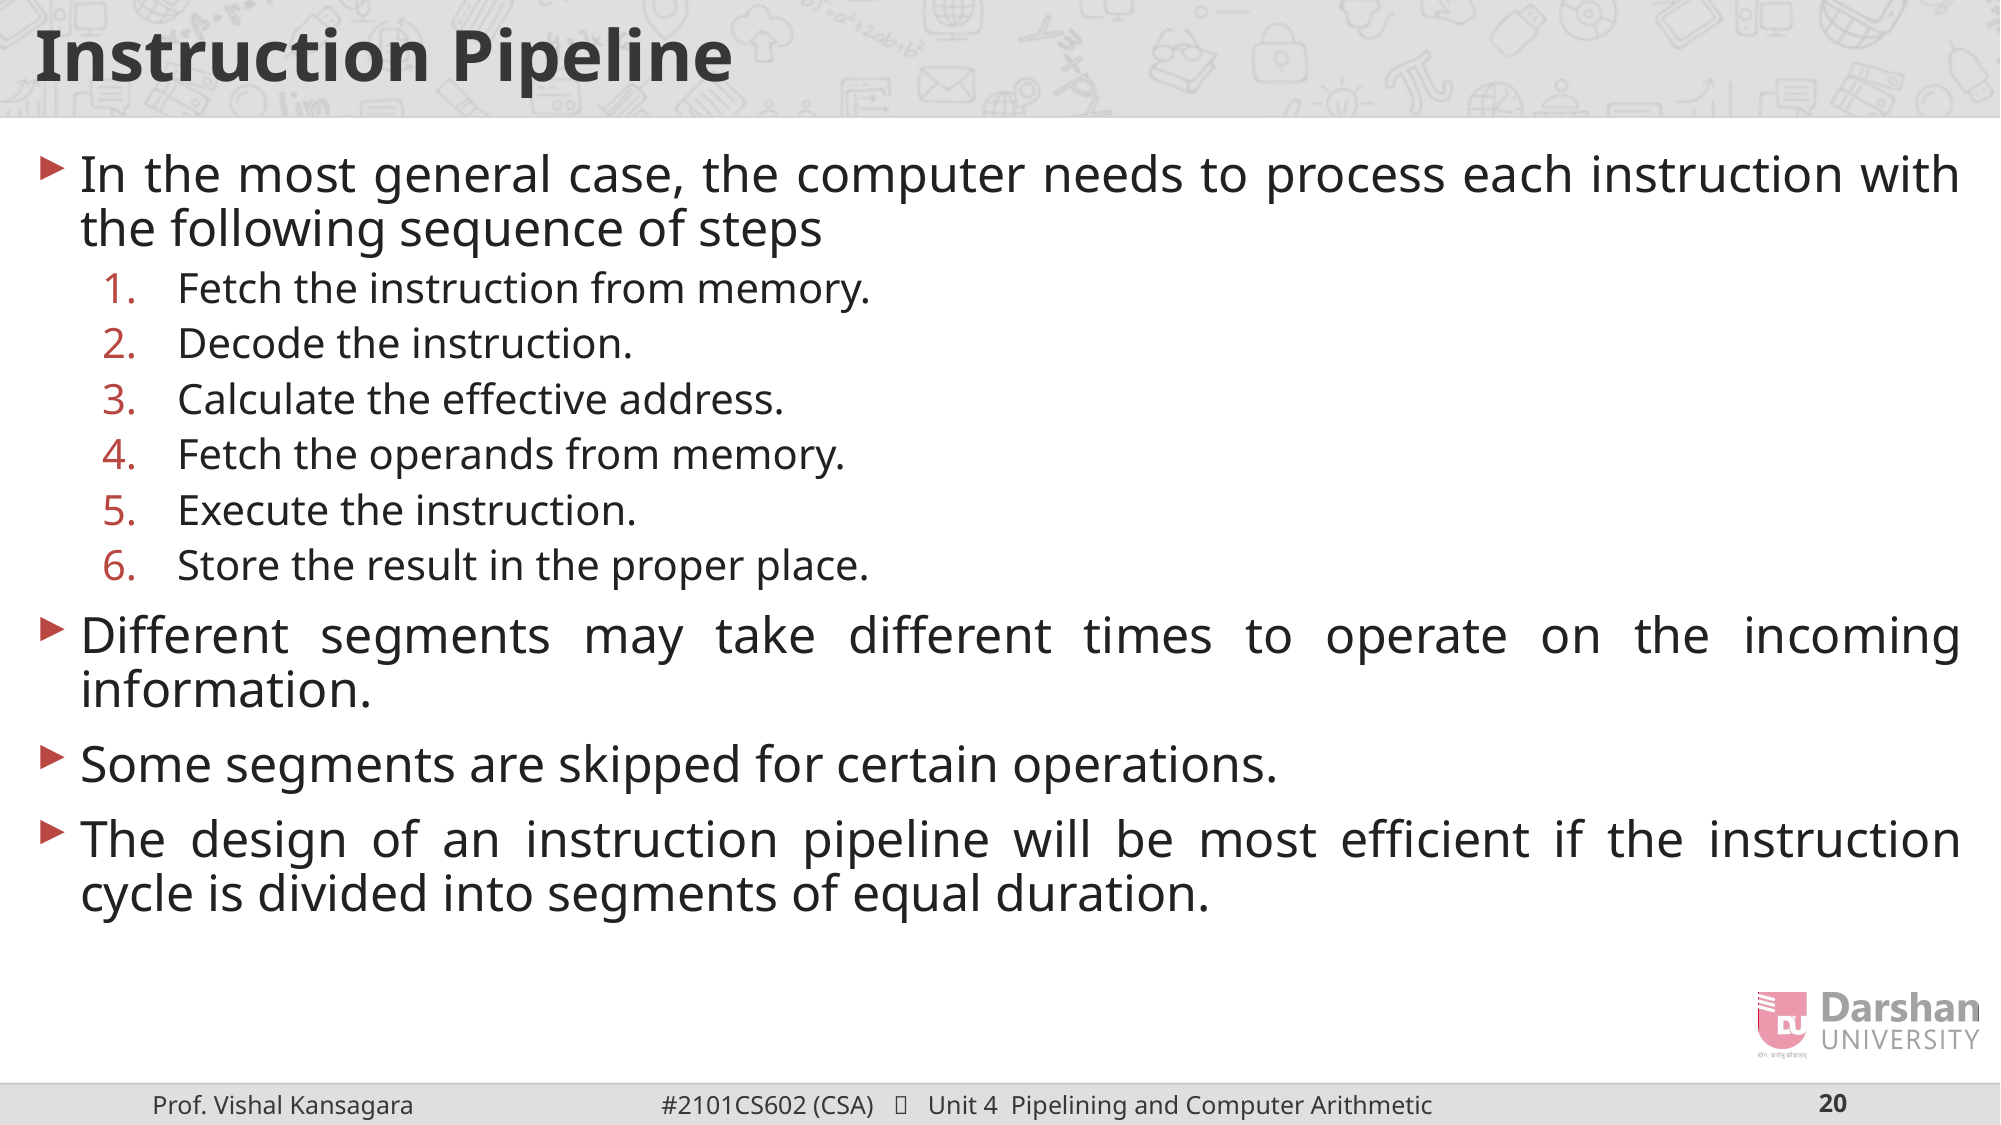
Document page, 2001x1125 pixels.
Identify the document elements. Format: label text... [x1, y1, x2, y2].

title Instruction Pipeline [0, 0, 2000, 117]
list In the most general case, the computer needs to process each instruction with the following sequence of steps Fetch the instruction from memory. Decode the instruction. Calculate the effective address. Fetch the operands from memory. Execute the instruction. Store the result in the proper place. Different segments may take different times to operate on the incoming information. Some segments are skipped for certain operations. The design of an instruction pipeline will be most efficient if the instruction cycle is divided into segments of equal duration. [21, 141, 1979, 1059]
